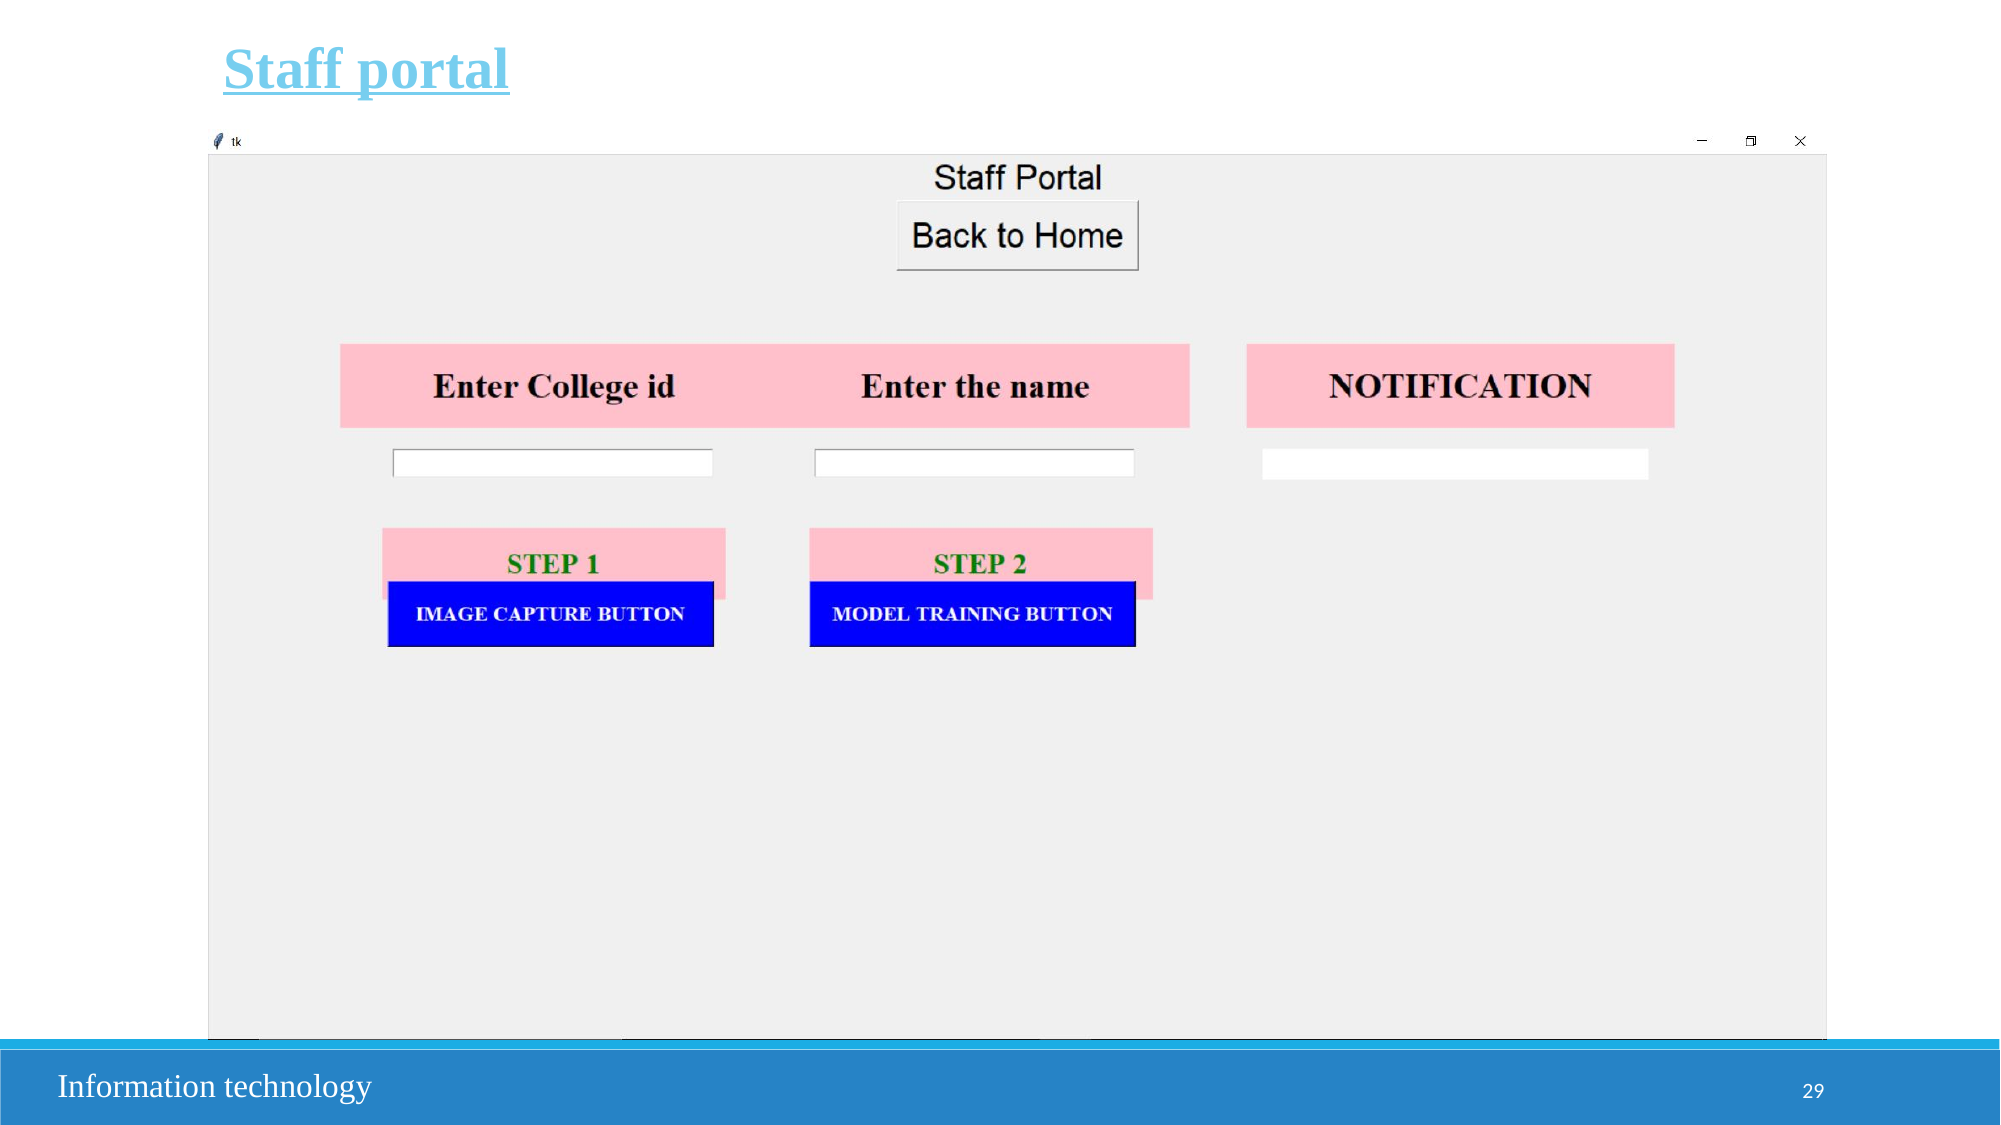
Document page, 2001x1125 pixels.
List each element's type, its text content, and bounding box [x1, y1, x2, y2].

picture [207, 129, 1827, 1041]
slide_number 29 [1624, 1059, 1840, 1120]
text_box Information technology [42, 1056, 493, 1112]
text_box Staff portal [208, 23, 630, 108]
